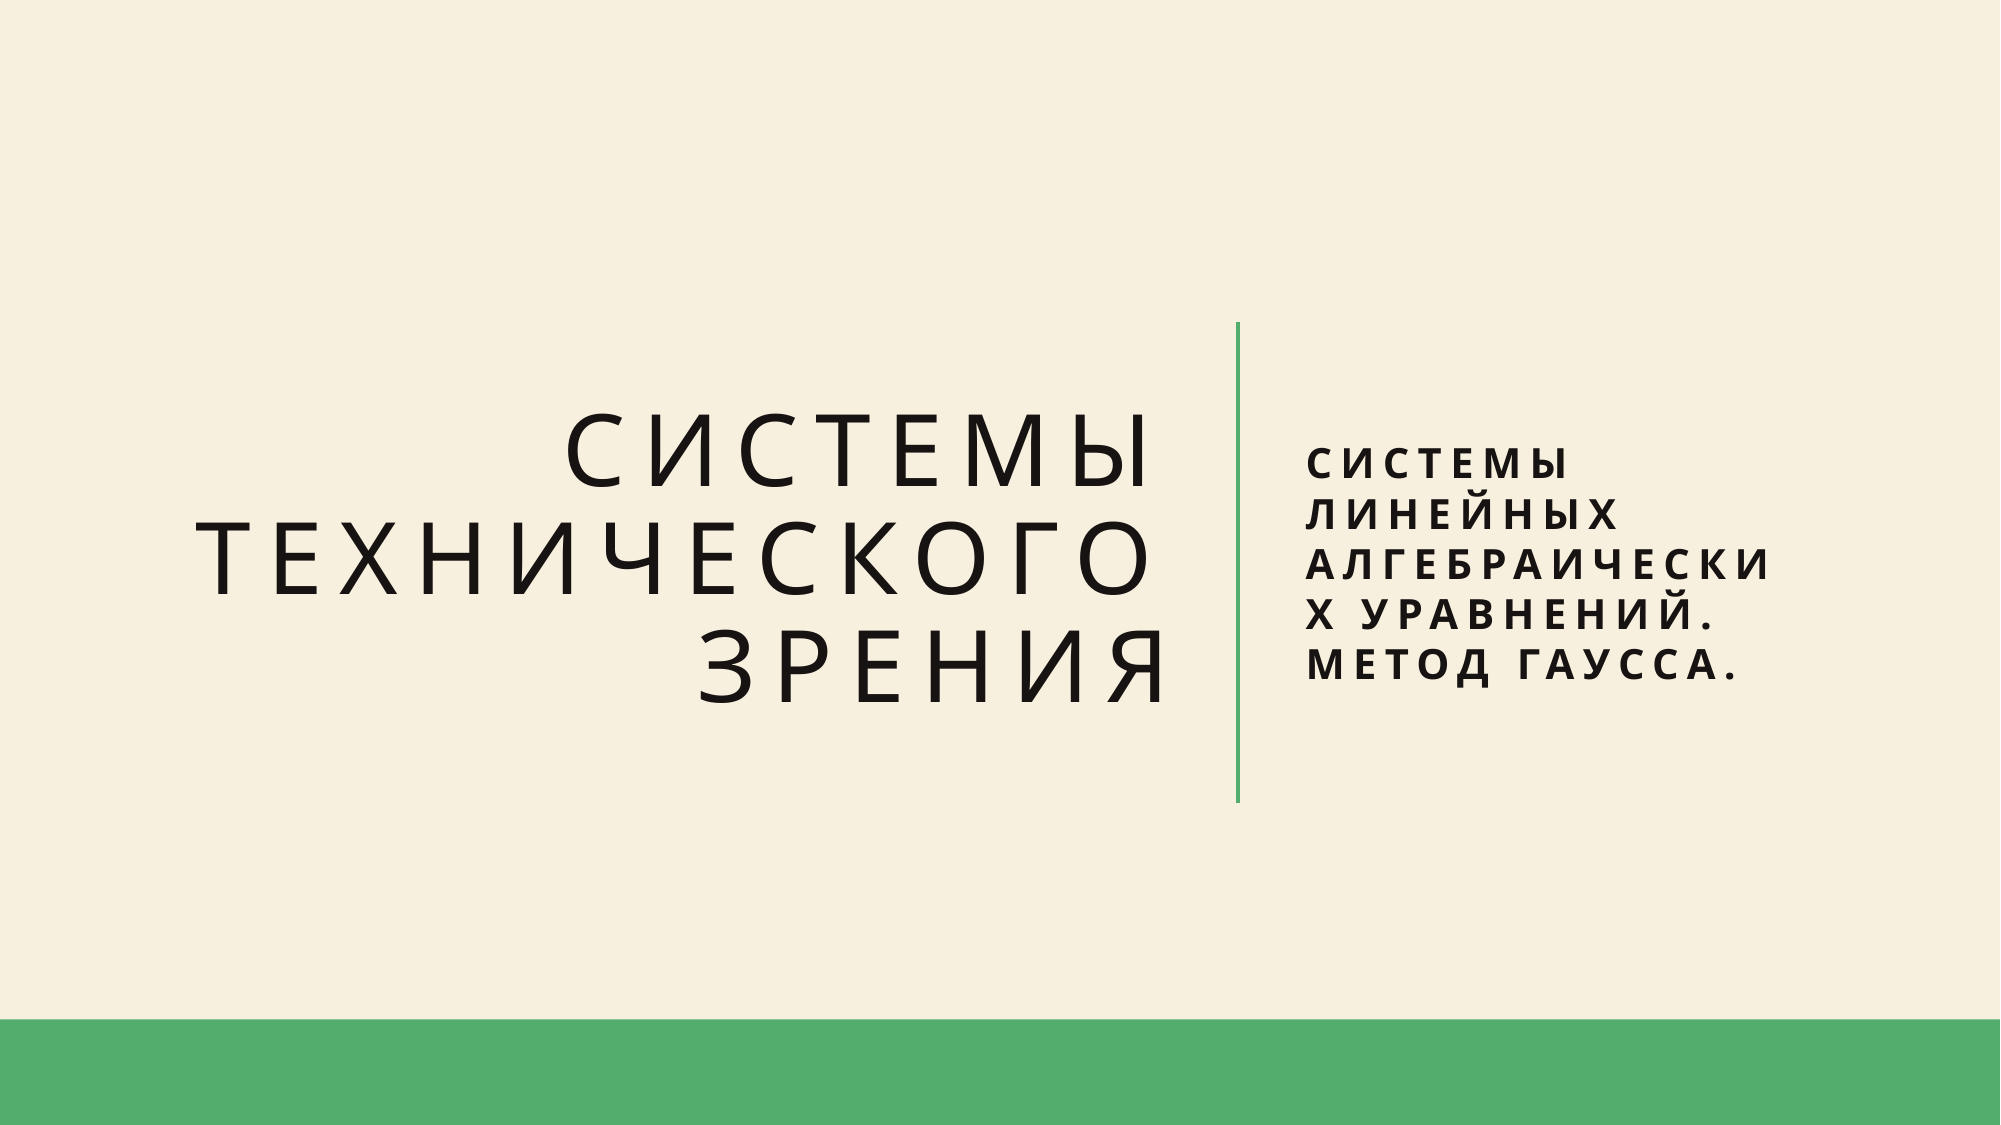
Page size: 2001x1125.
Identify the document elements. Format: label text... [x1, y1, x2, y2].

text_box [0, 1018, 2000, 1125]
subtitle Системы линейных алгебраических уравнений. Метод Гаусса. [1290, 213, 1824, 912]
title Системы технического зрения [176, 202, 1185, 923]
text_box [0, 0, 2000, 1018]
